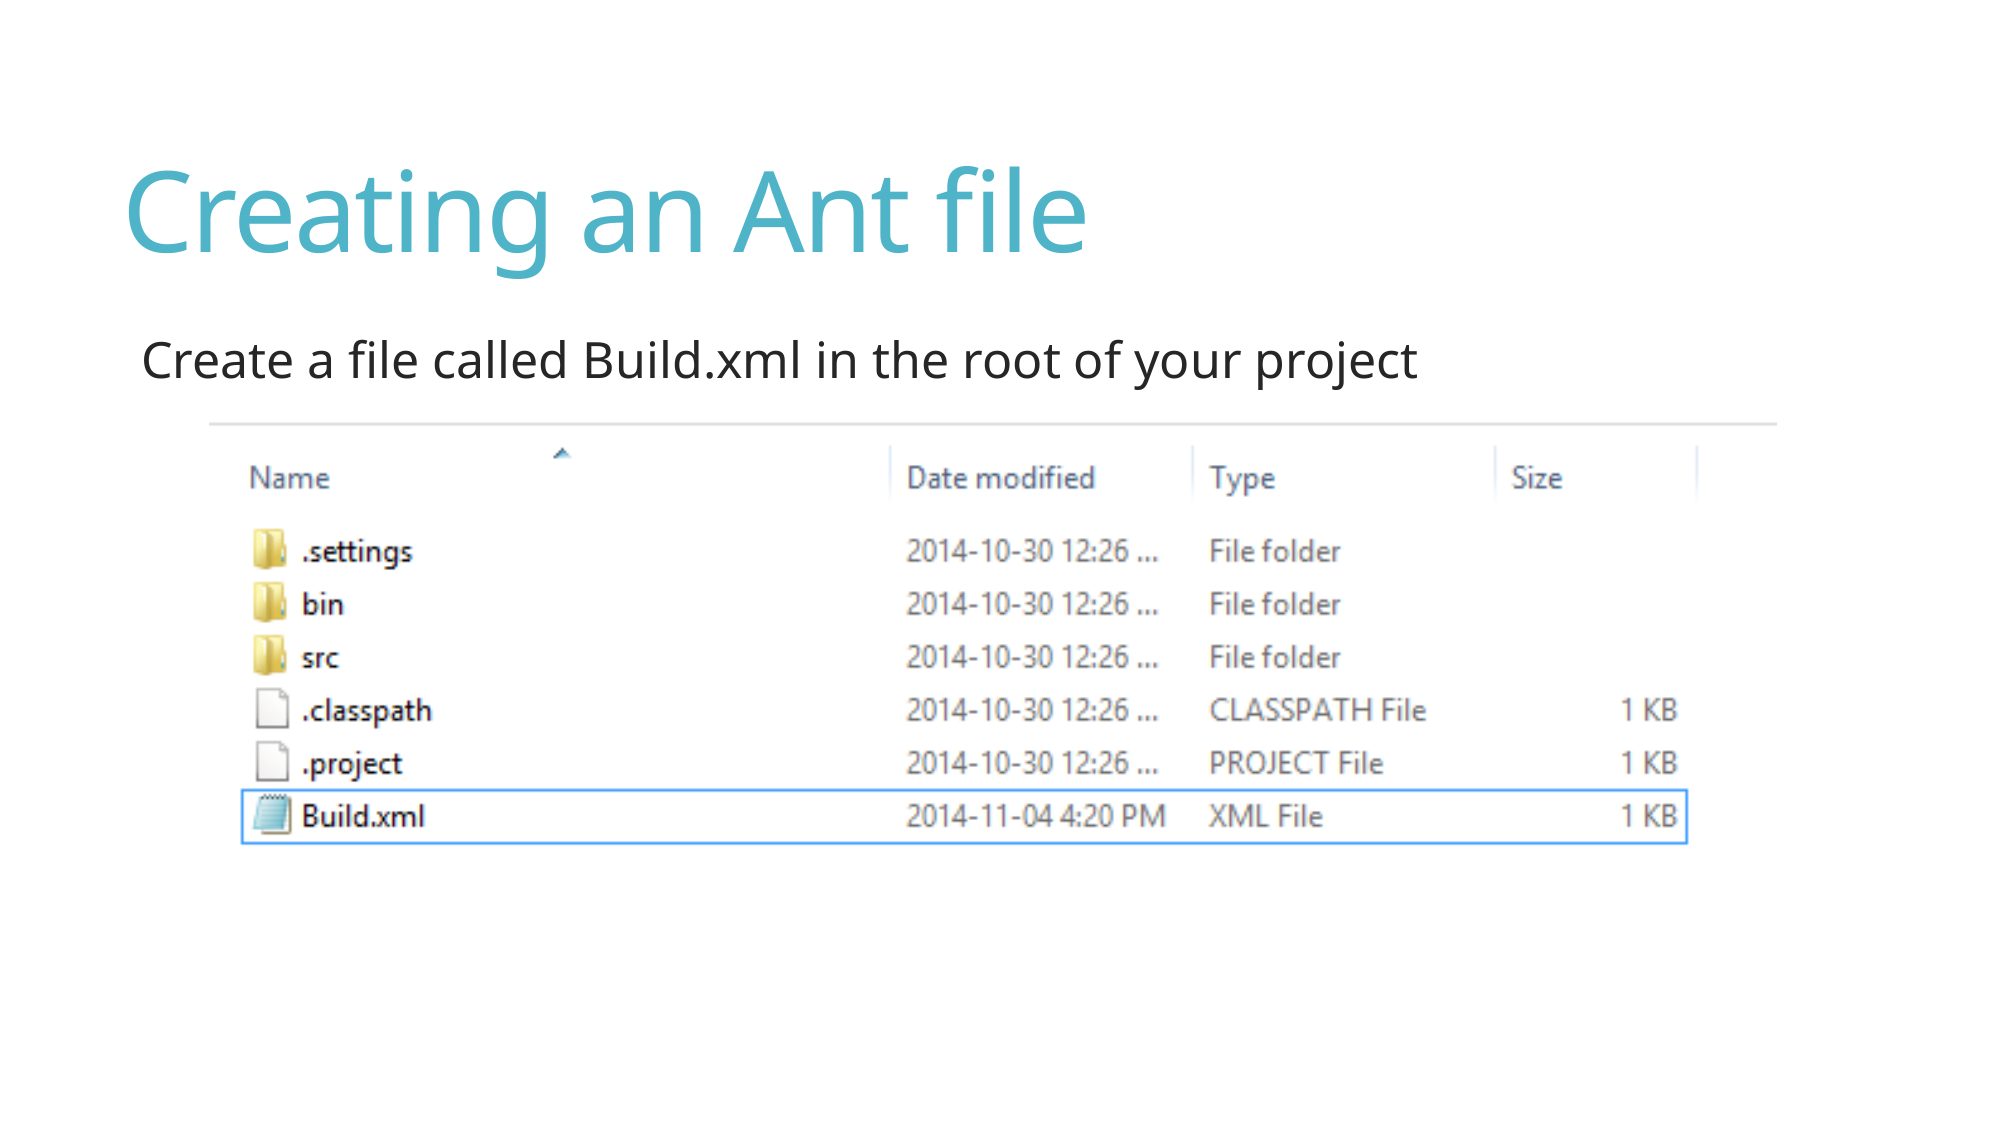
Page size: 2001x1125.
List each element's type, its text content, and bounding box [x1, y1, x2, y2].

title Creating an Ant file [107, 81, 1875, 354]
picture [208, 416, 1778, 922]
list Create a file called Build.xml in the root of your project [111, 329, 1876, 948]
